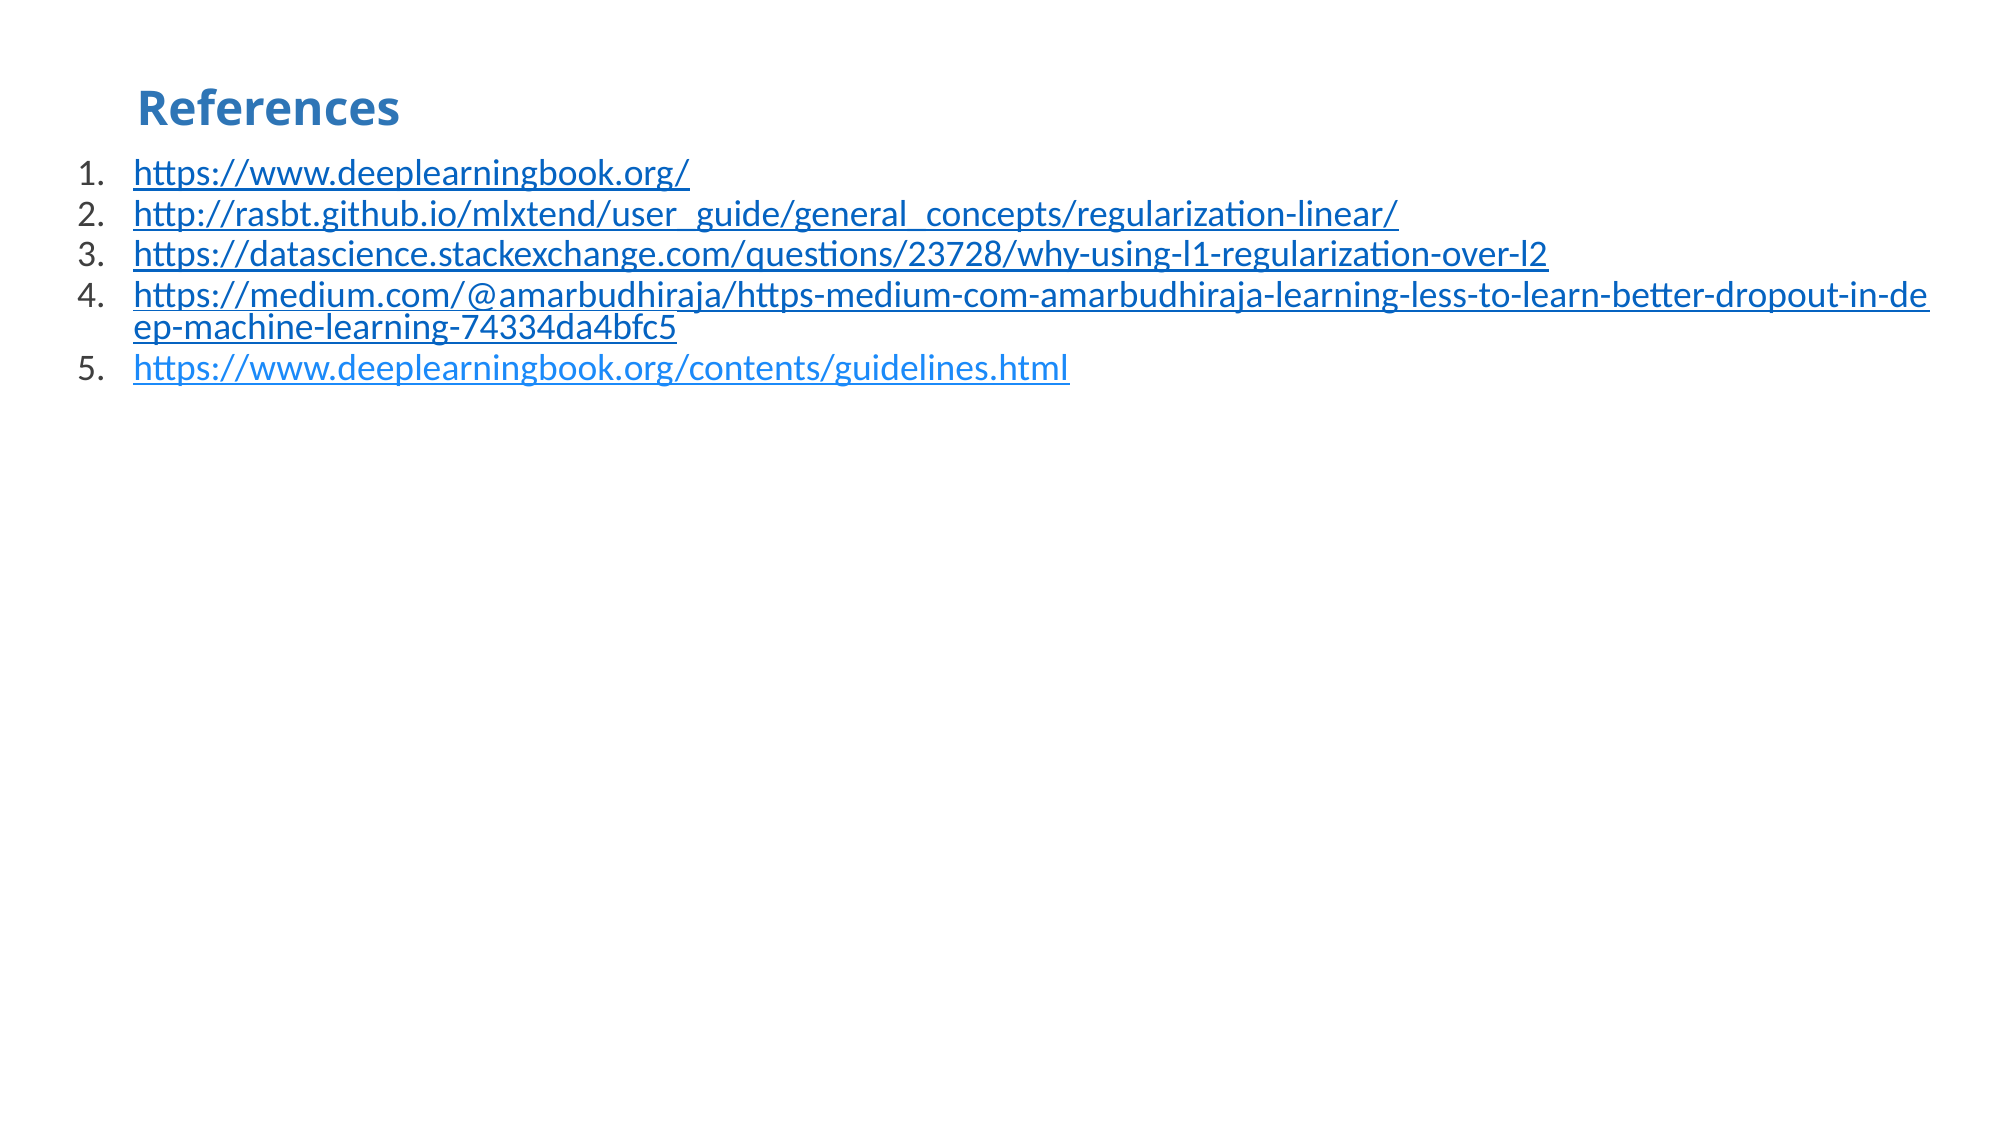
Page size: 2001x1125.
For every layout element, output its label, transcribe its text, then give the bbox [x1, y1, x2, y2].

title References [121, 70, 1756, 149]
list https://www.deeplearningbook.org/ http://rasbt.github.io/mlxtend/user_guide/general_concepts/regularization-linear/ https://datascience.stackexchange.com/questions/23728/why-using-l1-regularization-over-l2 https://medium.com/@amarbudhiraja/https-medium-com-amarbudhiraja-learning-less-to-learn-better-dropout-in-deep-machine-learning-74334da4bfc5 https://www.deeplearningbook.org/contents/guidelines.html [43, 146, 1957, 1047]
